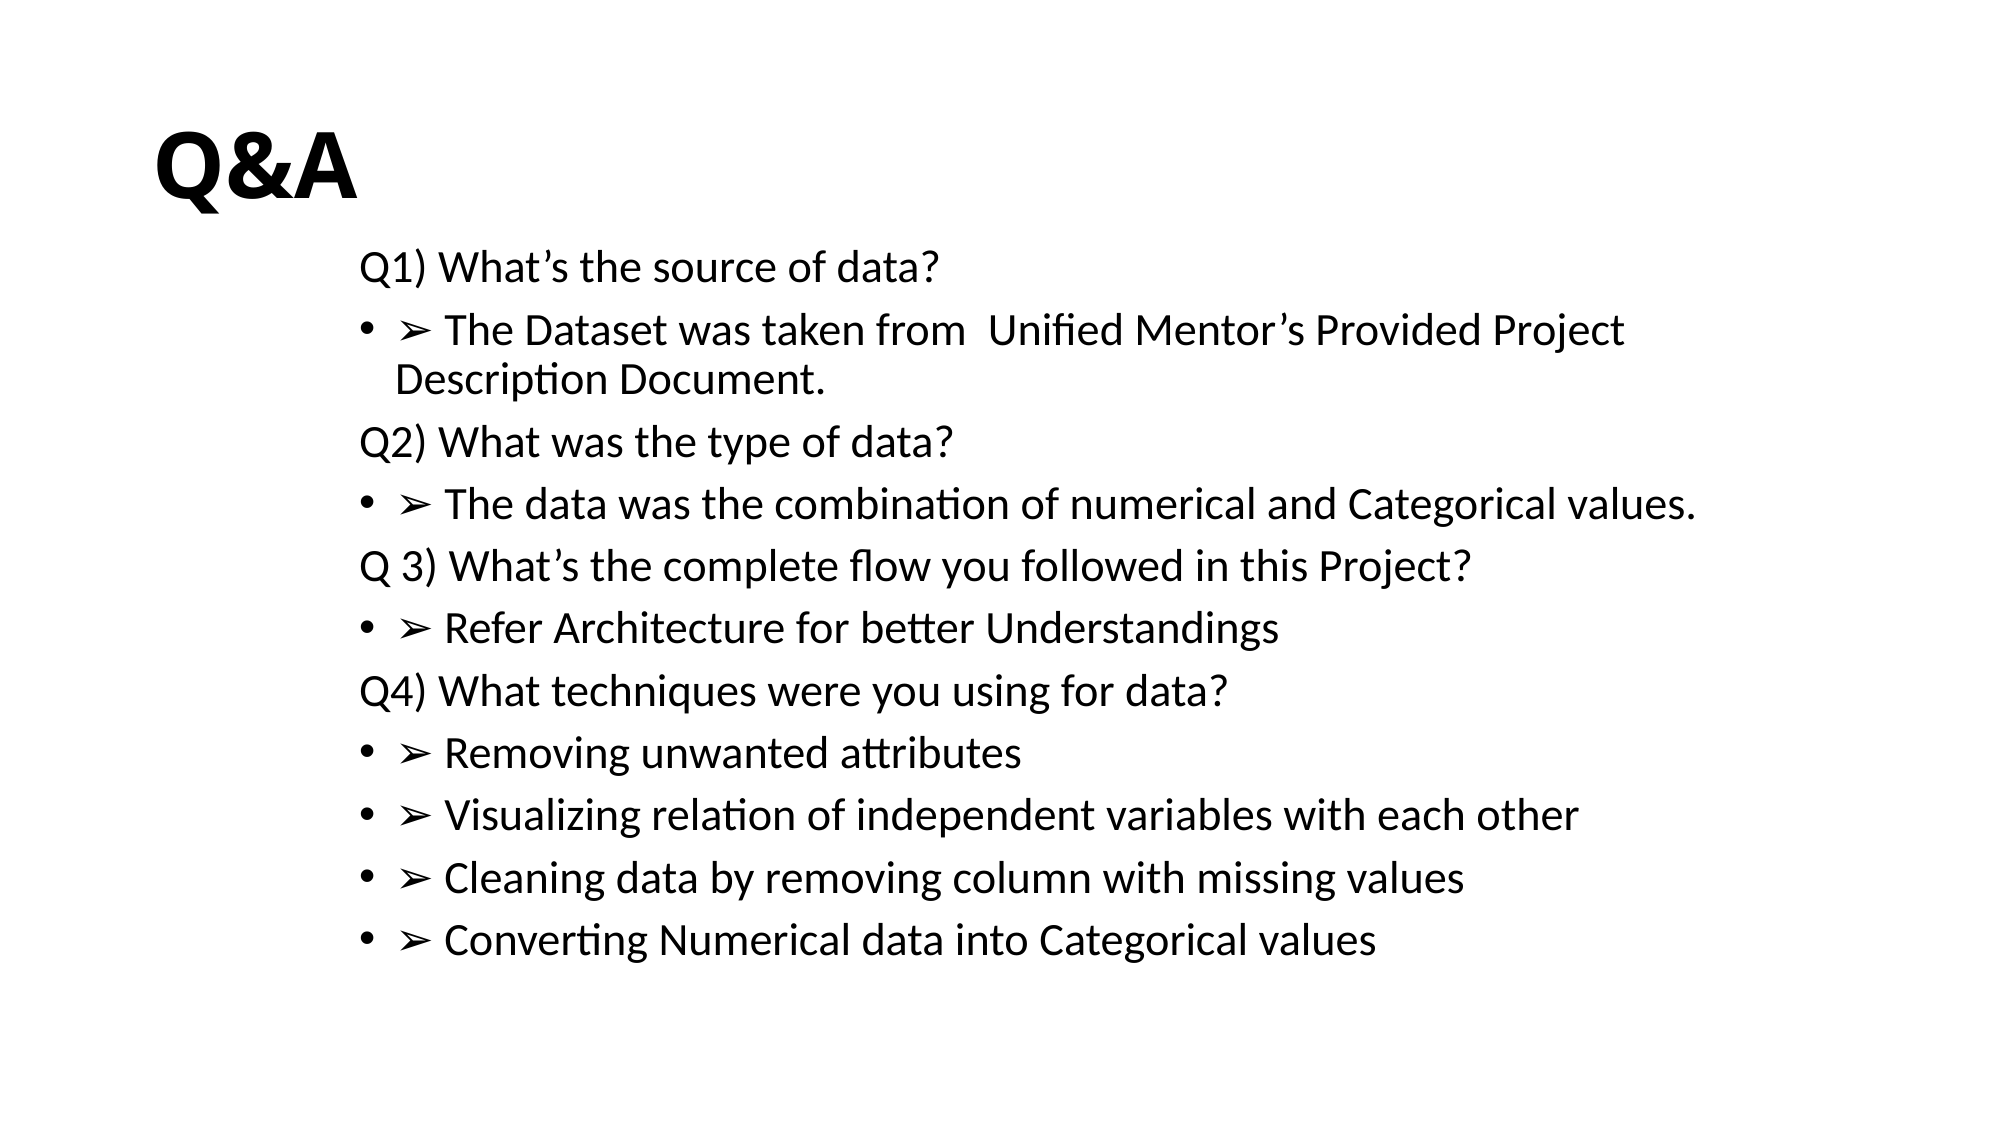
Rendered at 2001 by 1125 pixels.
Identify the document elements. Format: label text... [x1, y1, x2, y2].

title Q&A [137, 59, 1863, 278]
list Q1) What’s the source of data? ➢ The Dataset was taken from Unified Mentor’s Provided Project Description Document. Q2) What was the type of data? ➢ The data was the combination of numerical and Categorical values. Q 3) What’s the complete flow you followed in this Project? ➢ Refer Architecture for better Understandings Q4) What techniques were you using for data? ➢ Removing unwanted attributes ➢ Visualizing relation of independent variables with each other ➢ Cleaning data by removing column with missing values ➢ Converting Numerical data into Categorical values [344, 235, 1734, 993]
